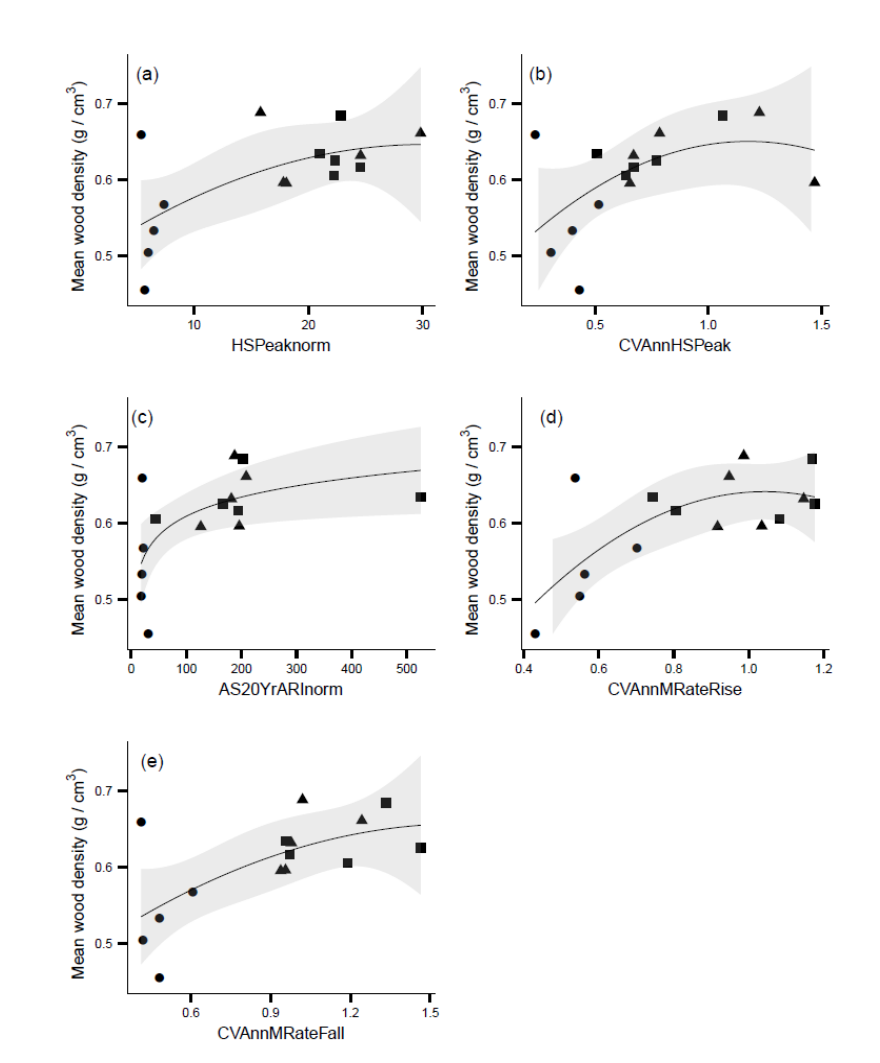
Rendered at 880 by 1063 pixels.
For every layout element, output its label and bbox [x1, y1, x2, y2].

picture [44, 26, 857, 1058]
